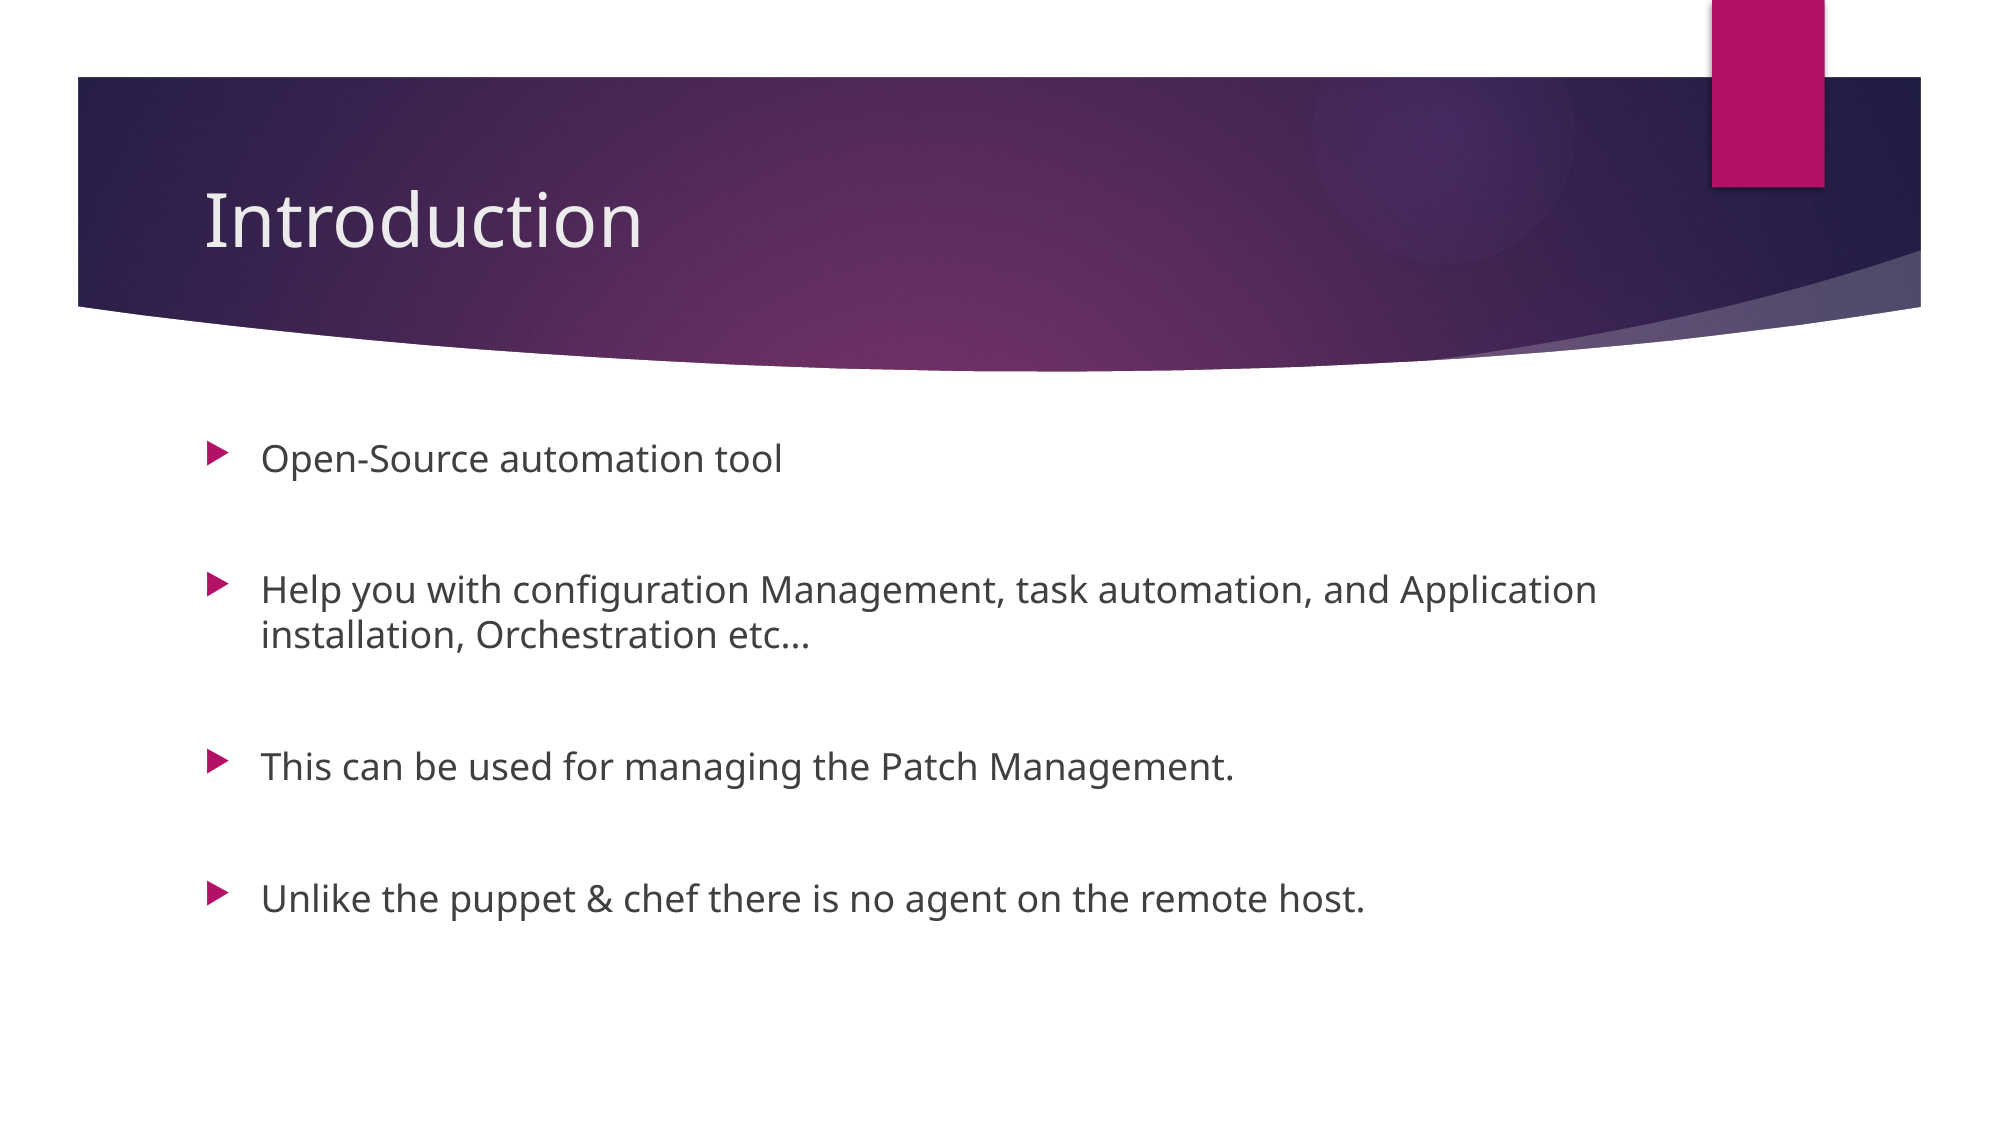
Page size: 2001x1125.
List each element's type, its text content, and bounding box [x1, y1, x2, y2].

title Introduction [189, 159, 1627, 276]
list Open-Source automation tool Help you with configuration Management, task automation, and Application installation, Orchestration etc... This can be used for managing the Patch Management. Unlike the puppet & chef there is no agent on the remote host. [189, 427, 1820, 1050]
